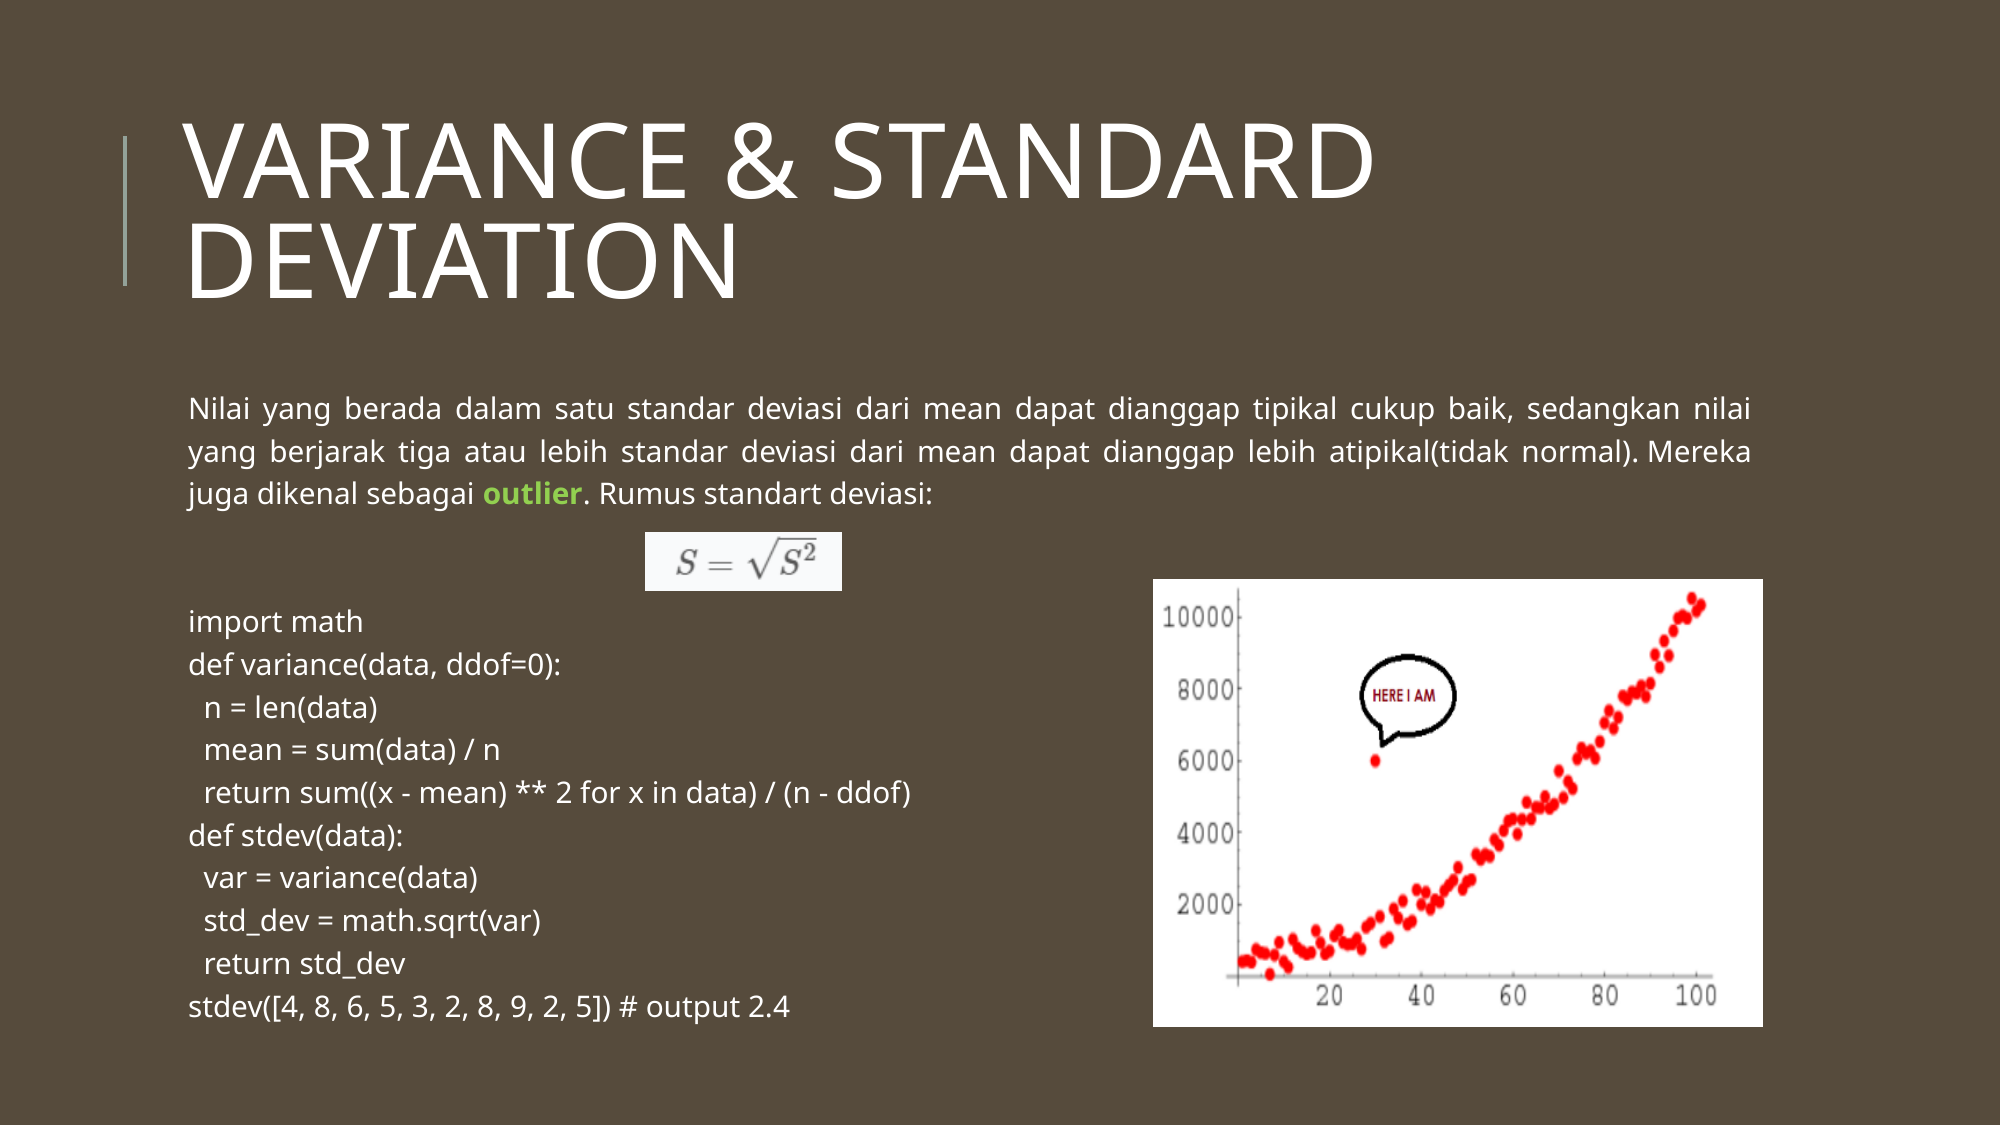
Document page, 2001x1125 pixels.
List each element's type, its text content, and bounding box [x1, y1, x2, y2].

picture [1152, 579, 1763, 1027]
title Variance & Standard Deviation [168, 96, 1763, 342]
picture [645, 532, 842, 591]
list Nilai yang berada dalam satu standar deviasi dari mean dapat dianggap tipikal cukup baik, sedangkan nilai yang berjarak tiga atau lebih standar deviasi dari mean dapat dianggap lebih atipikal(tidak normal). Mereka juga dikenal sebagai outlier. Rumus standart deviasi: import math def variance(data, ddof=0): n = len(data) mean = sum(data) / n return sum((x - mean) ** 2 for x in data) / (n - ddof) def stdev(data): var = variance(data) std_dev = math.sqrt(var) return std_dev stdev([4, 8, 6, 5, 3, 2, 8, 9, 2, 5]) # output 2.4 [168, 375, 1763, 1035]
